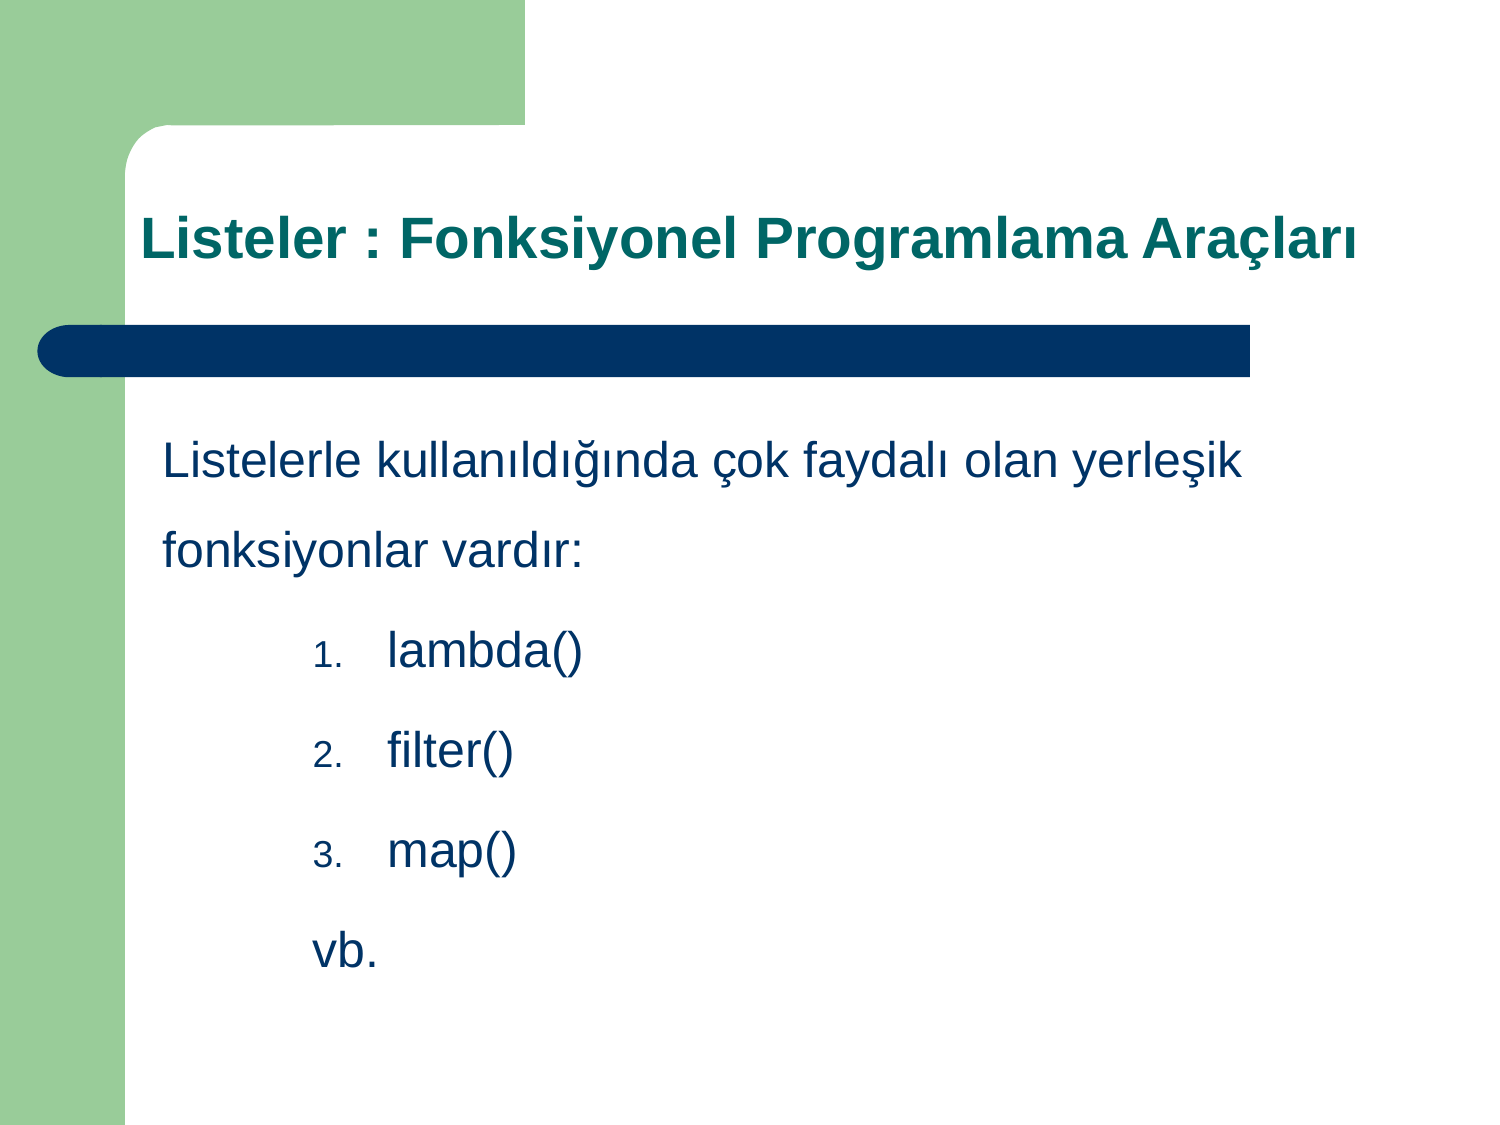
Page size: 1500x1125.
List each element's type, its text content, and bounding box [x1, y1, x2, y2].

text_box Listelerle kullanıldığında çok faydalı olan yerleşik fonksiyonlar vardır: lambda() filter() map() vb. [147, 389, 1448, 985]
title Listeler : Fonksiyonel Programlama Araçları [124, 124, 1426, 280]
